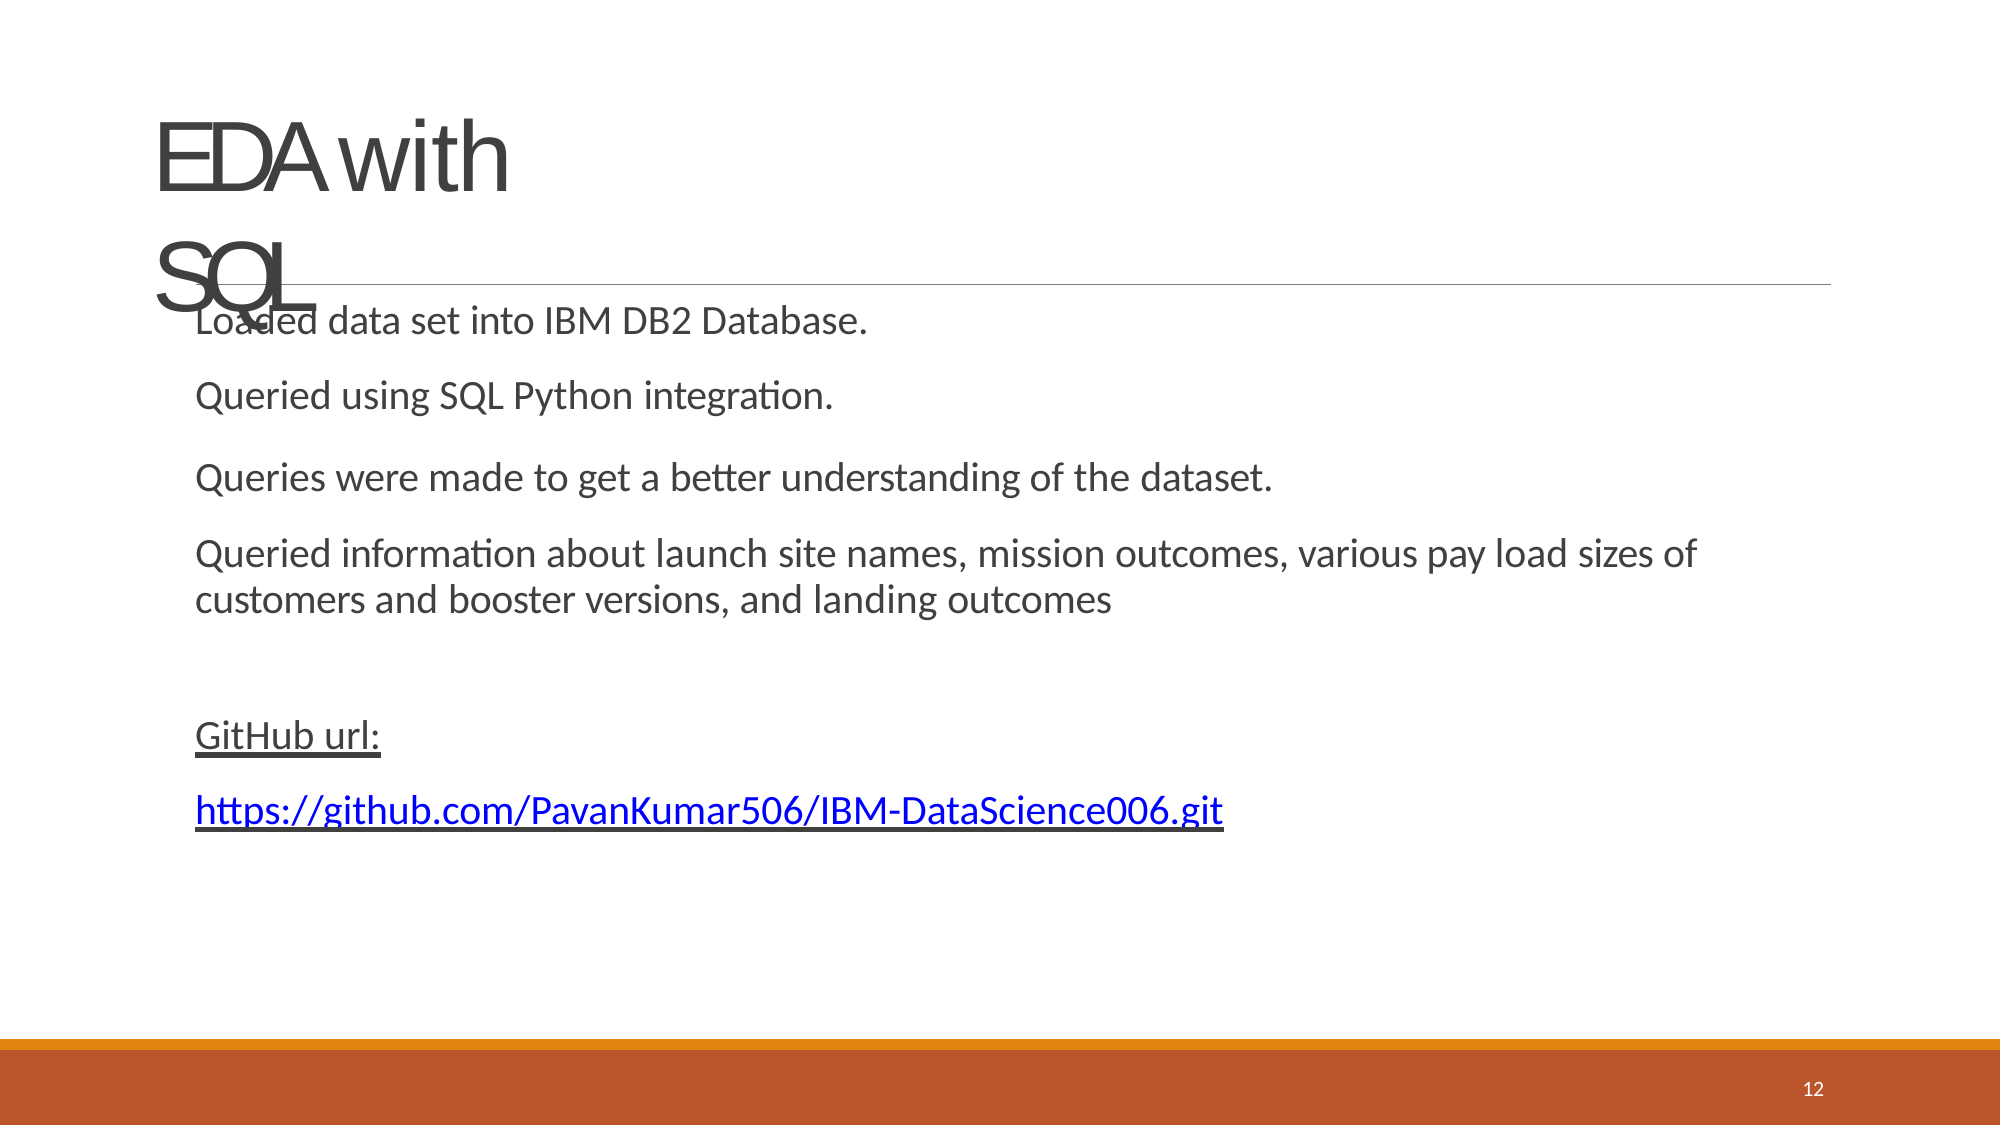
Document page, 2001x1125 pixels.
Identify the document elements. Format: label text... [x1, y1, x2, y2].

text_box Loaded data set into IBM DB2 Database. Queried using SQL Python integration. Queries were made to get a better understanding of the dataset. Queried information about launch site names, mission outcomes, various pay load sizes of customers and booster versions, and landing outcomes GitHub url: https://github.com/PavanKumar506/IBM-DataScience006.git [192, 266, 1782, 833]
slide_number 12 [1795, 1077, 1831, 1125]
title EDA with SQL [150, 89, 683, 332]
